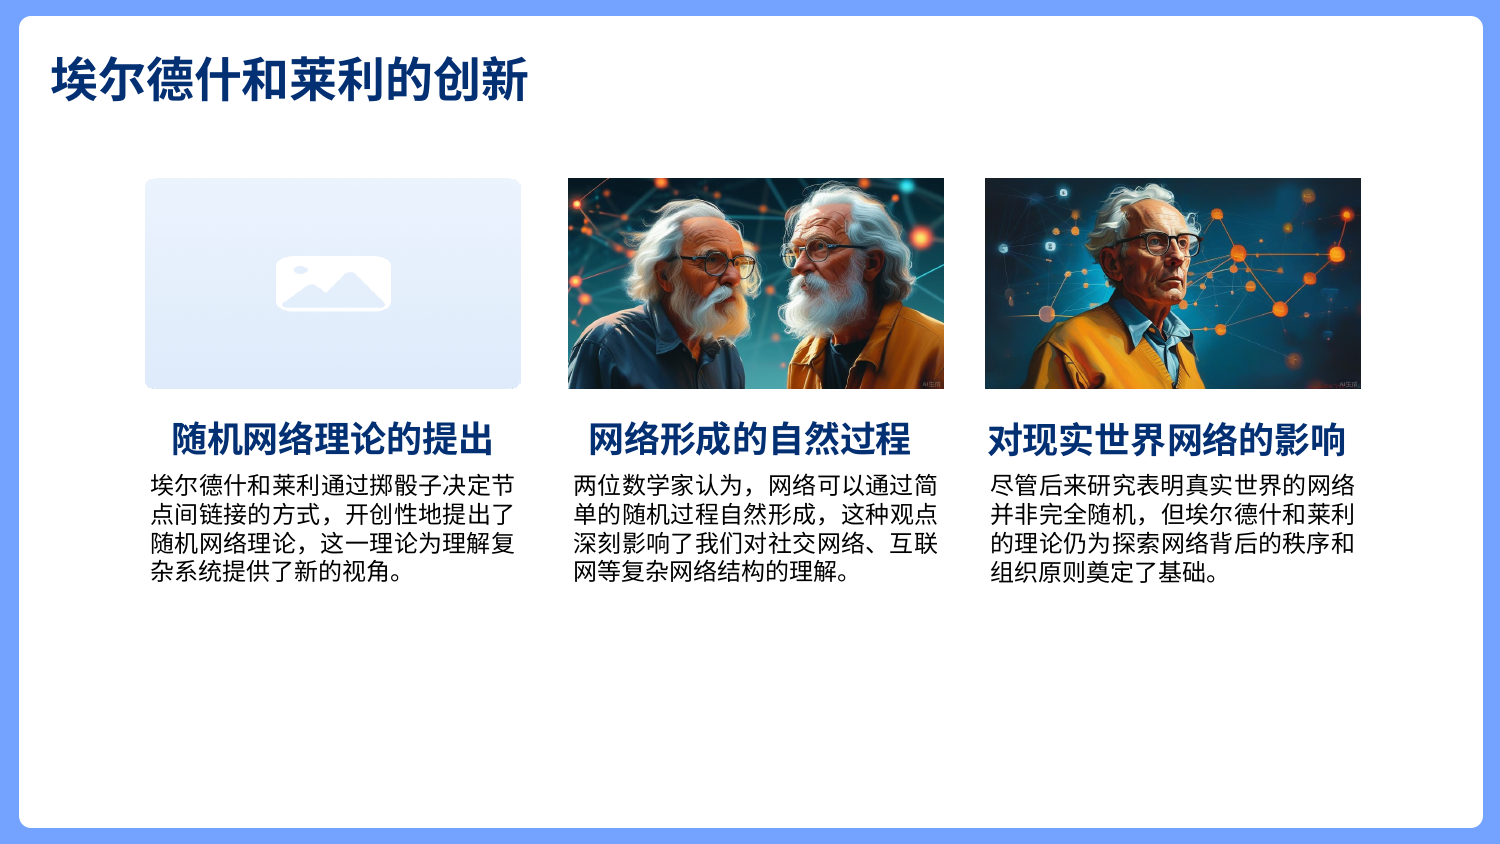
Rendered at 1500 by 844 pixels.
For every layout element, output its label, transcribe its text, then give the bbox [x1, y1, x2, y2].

text_box 对现实世界网络的影响 [963, 401, 1371, 476]
text_box 埃尔德什和莱利通过掷骰子决定节点间链接的方式，开创性地提出了随机网络理论，这一理论为理解复杂系统提供了新的视角。 [134, 454, 531, 602]
text_box 网络形成的自然过程 [546, 401, 954, 476]
text_box 尽管后来研究表明真实世界的网络并非完全随机，但埃尔德什和莱利的理论仍为探索网络背后的秩序和组织原则奠定了基础。 [974, 455, 1371, 602]
text_box 两位数学家认为，网络可以通过简单的随机过程自然形成，这种观点深刻影响了我们对社交网络、互联网等复杂网络结构的理解。 [557, 454, 954, 602]
text_box 随机网络理论的提出 [128, 401, 537, 476]
text_box 埃尔德什和莱利的创新 [34, 26, 1368, 123]
picture [0, 0, 1500, 844]
